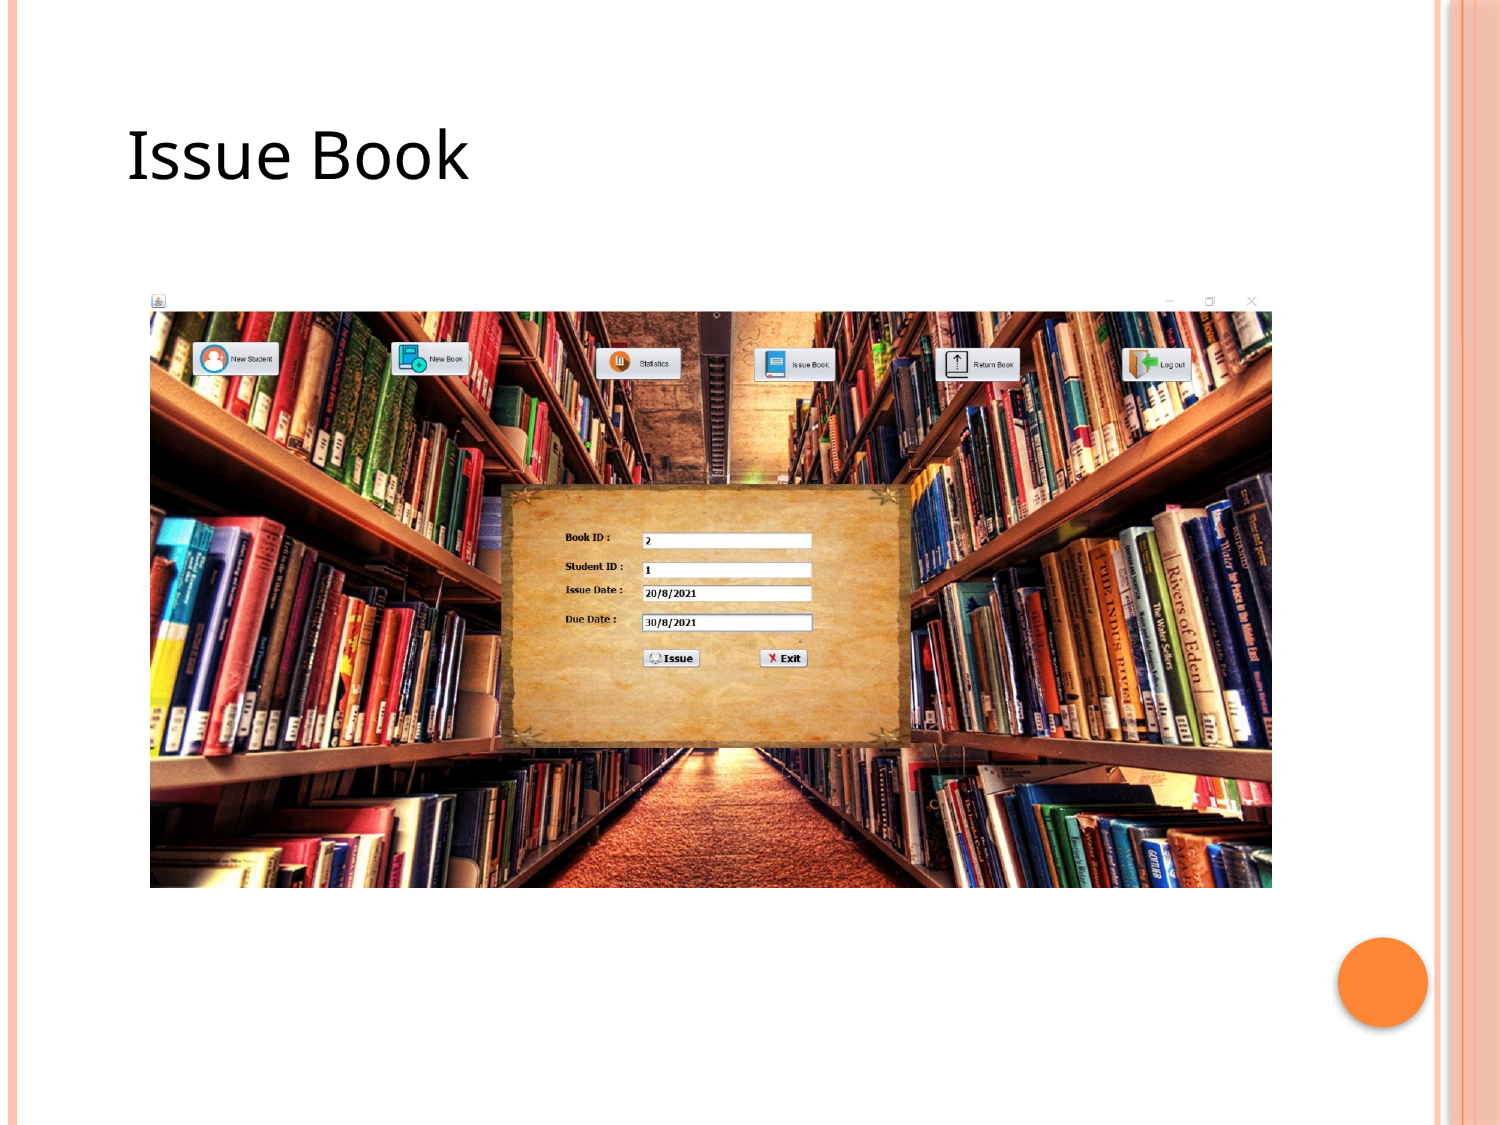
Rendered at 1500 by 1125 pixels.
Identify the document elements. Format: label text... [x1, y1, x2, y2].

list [150, 291, 1272, 888]
text_box Issue Book [112, 99, 1338, 200]
